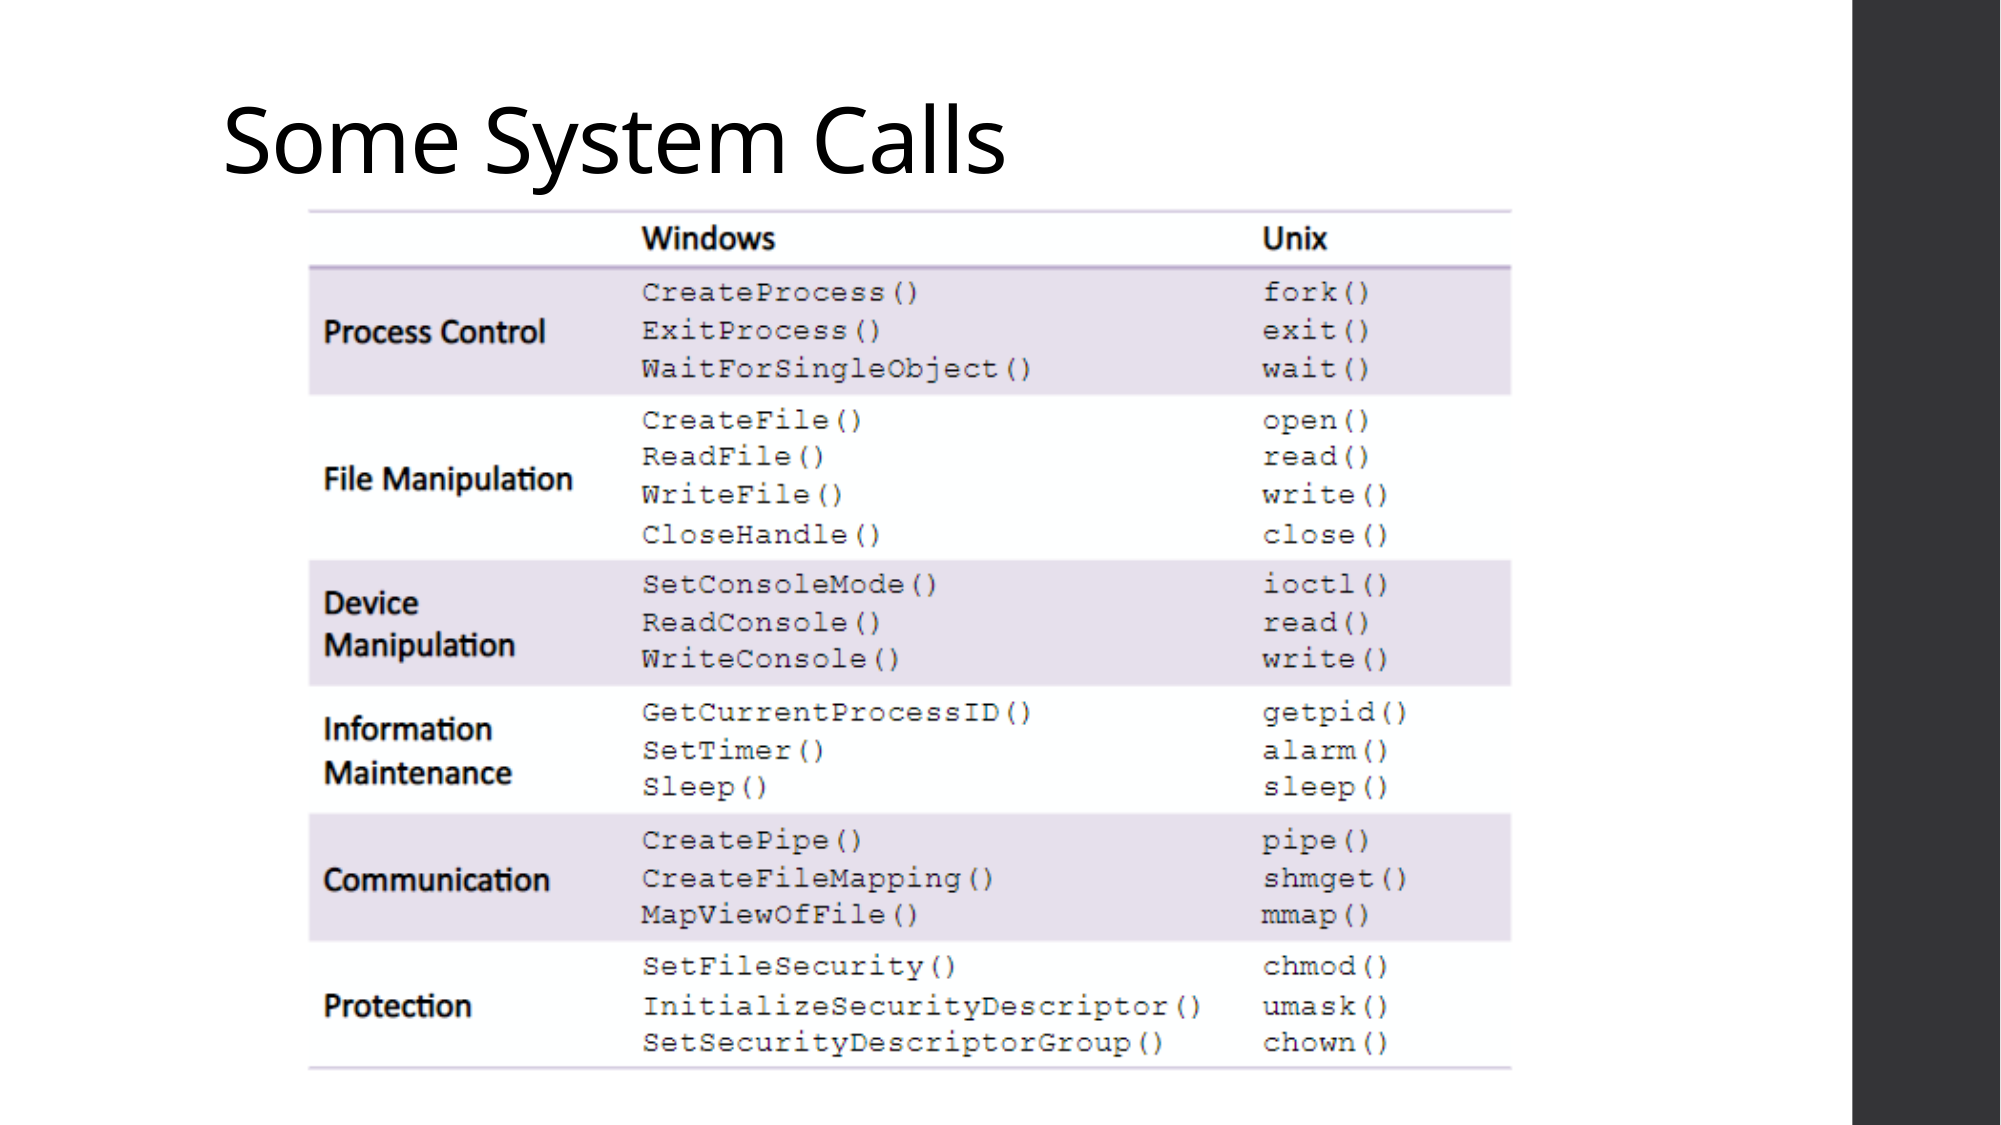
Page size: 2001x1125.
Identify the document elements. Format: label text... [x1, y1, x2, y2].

picture [297, 200, 1524, 1082]
title Some System Calls [206, 60, 1797, 201]
